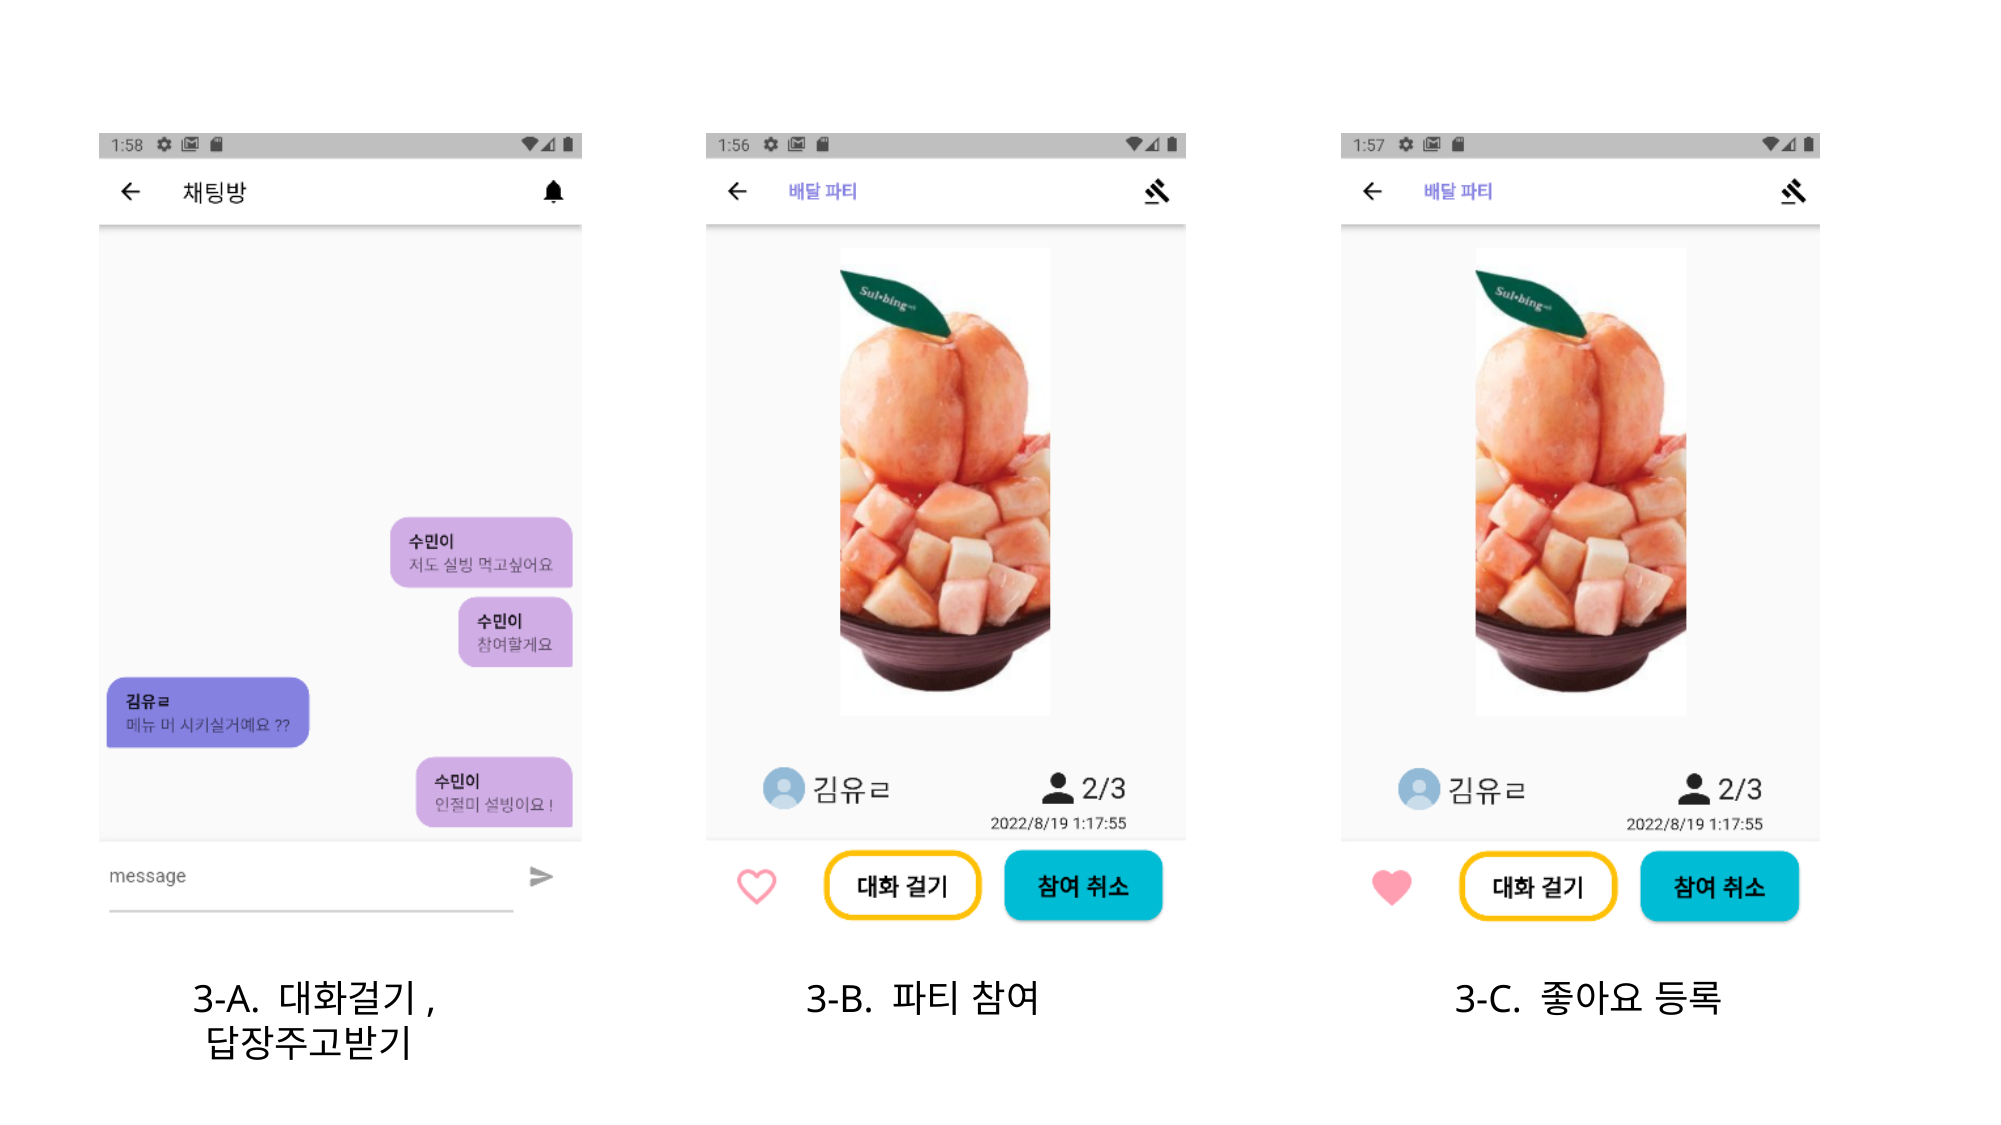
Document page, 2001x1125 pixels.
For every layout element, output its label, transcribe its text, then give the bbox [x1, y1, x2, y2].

picture [99, 133, 582, 935]
picture [705, 133, 1186, 928]
picture [1341, 133, 1820, 929]
text_box 3-B. 파티 참여 [734, 967, 1124, 1028]
text_box 3-C. 좋아요 등록 [1399, 967, 1789, 1028]
text_box 3-A. 대화걸기, 답장주고받기 [119, 967, 509, 1073]
